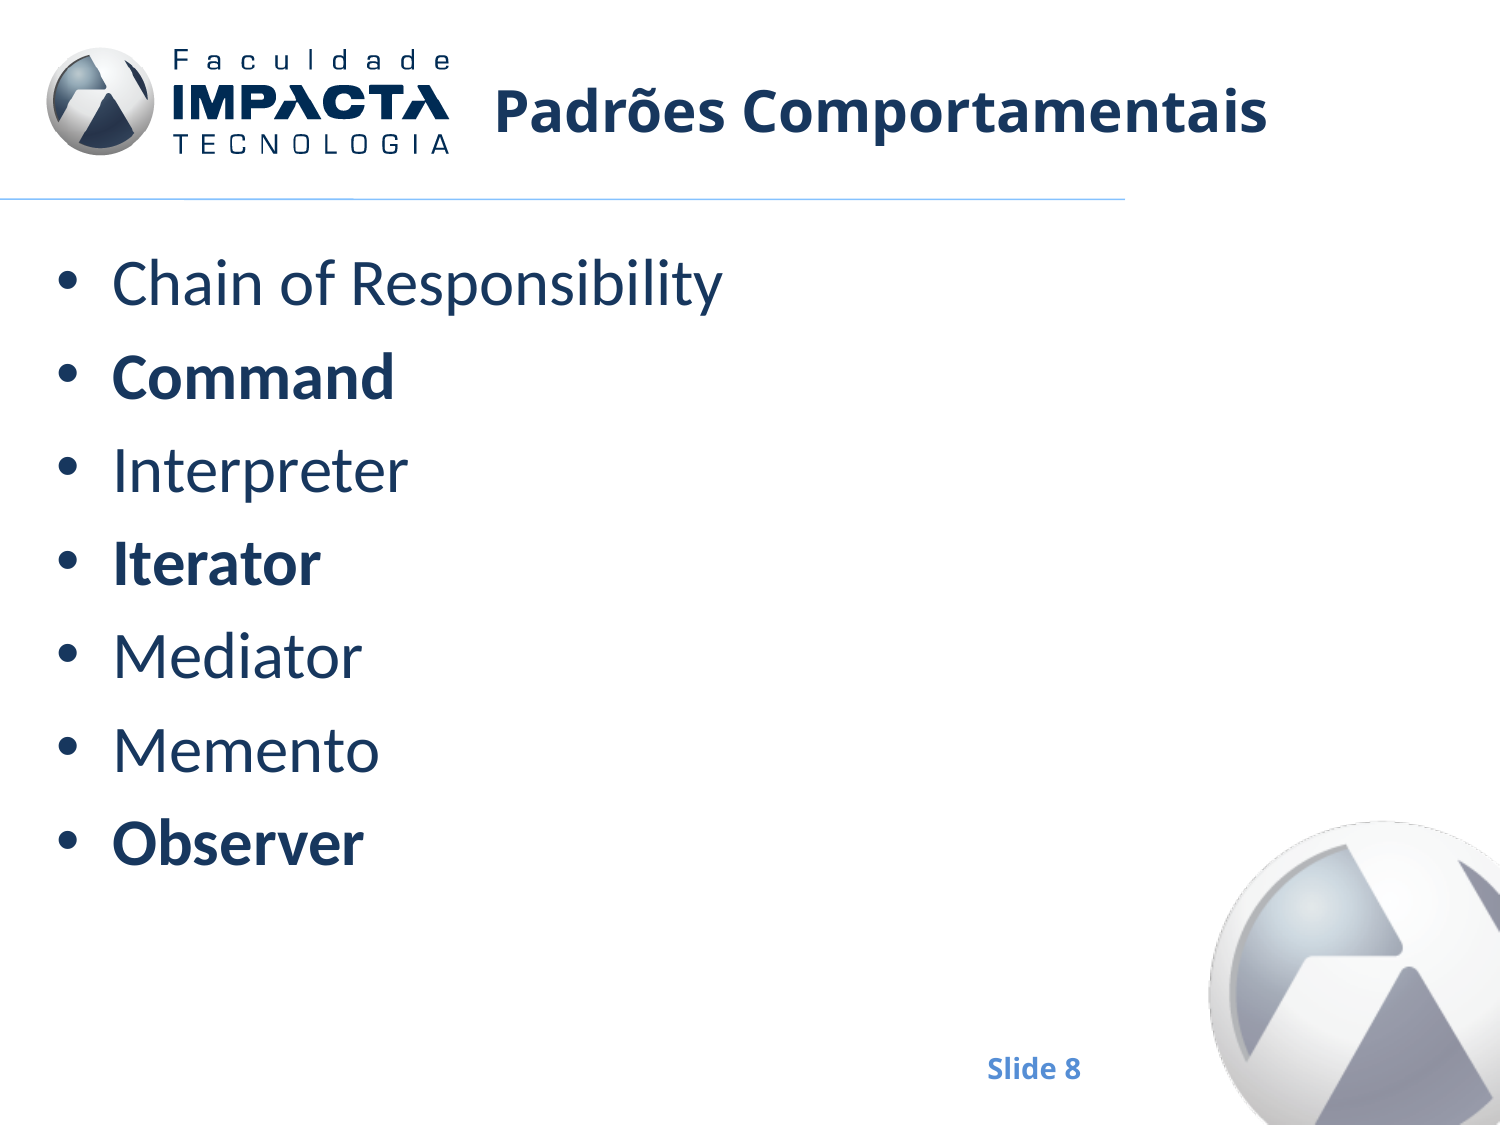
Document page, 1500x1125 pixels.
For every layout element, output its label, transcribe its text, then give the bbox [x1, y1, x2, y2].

picture [1206, 787, 1500, 1125]
picture [35, 35, 458, 164]
list Chain of Responsibility Command Interpreter Iterator Mediator Memento Observer [41, 231, 1400, 1012]
title Padrões Comportamentais [478, 66, 1483, 149]
